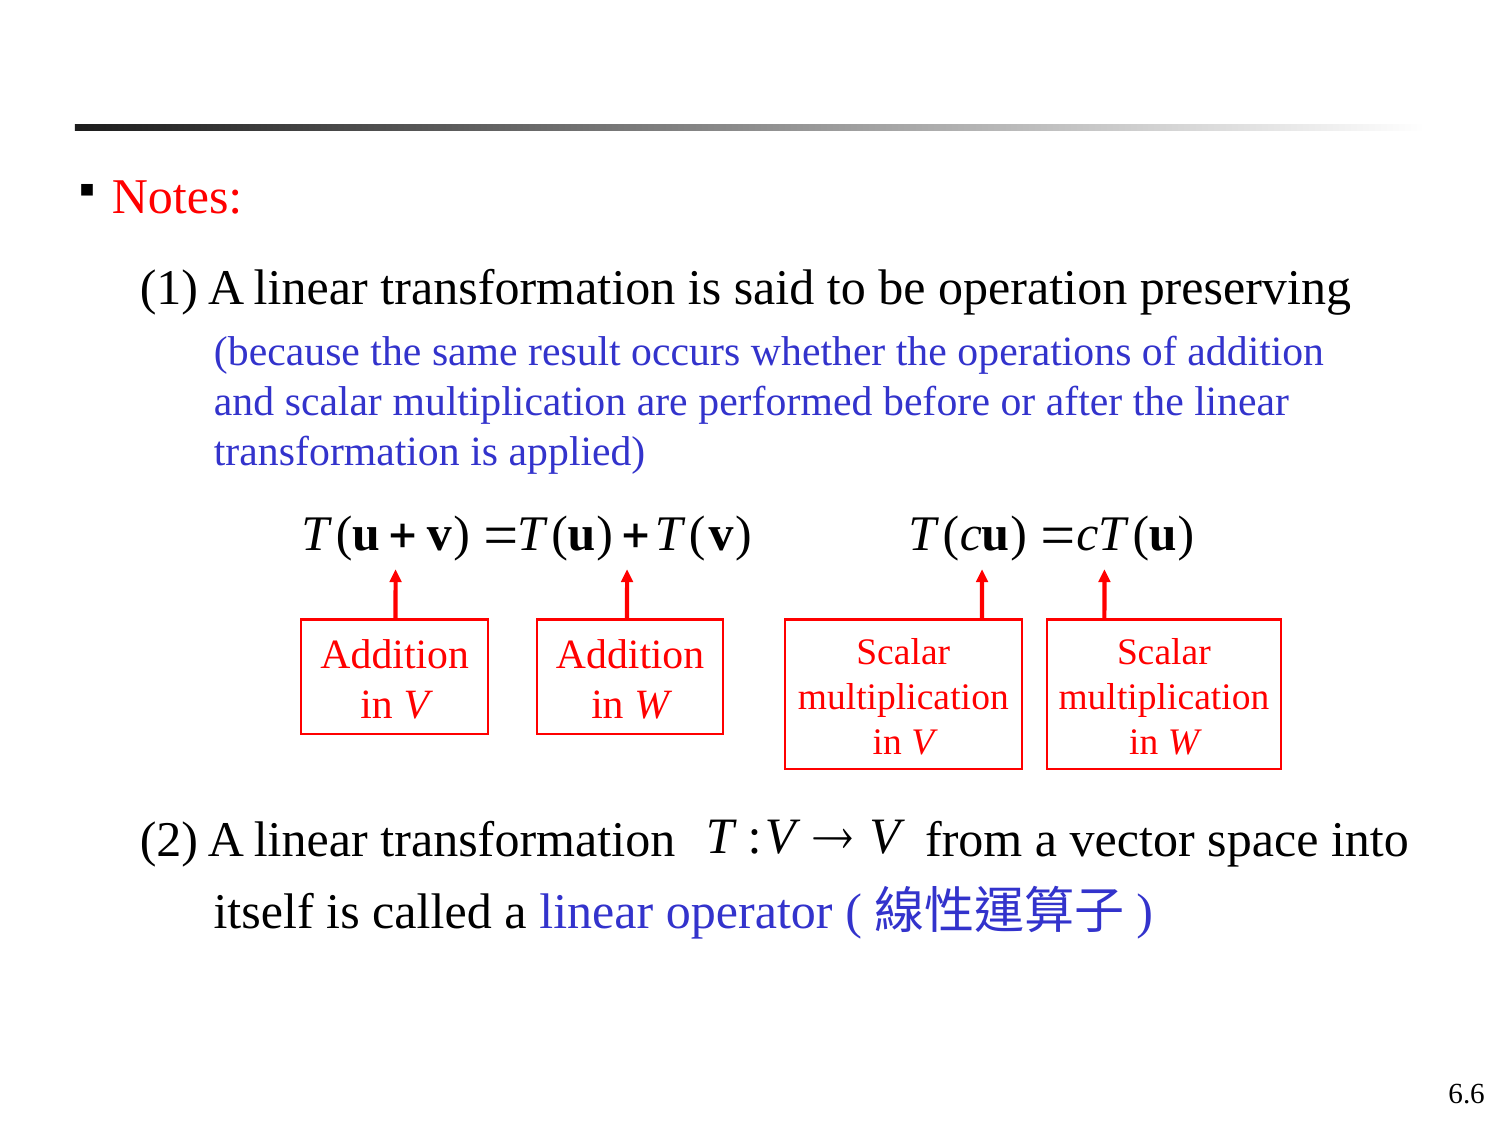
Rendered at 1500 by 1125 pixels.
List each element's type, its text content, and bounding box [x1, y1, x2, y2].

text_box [300, 569, 724, 737]
text_box (2) A linear transformation from a vector space into itself is called a linear operator (線性運算子) [125, 787, 1459, 938]
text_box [701, 806, 916, 867]
text_box (1) A linear transformation is said to be operation preserving [124, 235, 1424, 386]
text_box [903, 504, 1203, 567]
text_box (because the same result occurs whether the operations of addition and scalar multiplication are performed before or after the linear transformation is applied) [199, 316, 1383, 482]
text_box Notes: [64, 155, 1365, 244]
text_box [785, 569, 1282, 772]
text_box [296, 504, 763, 572]
slide_number 6.6 [1406, 1066, 1500, 1125]
